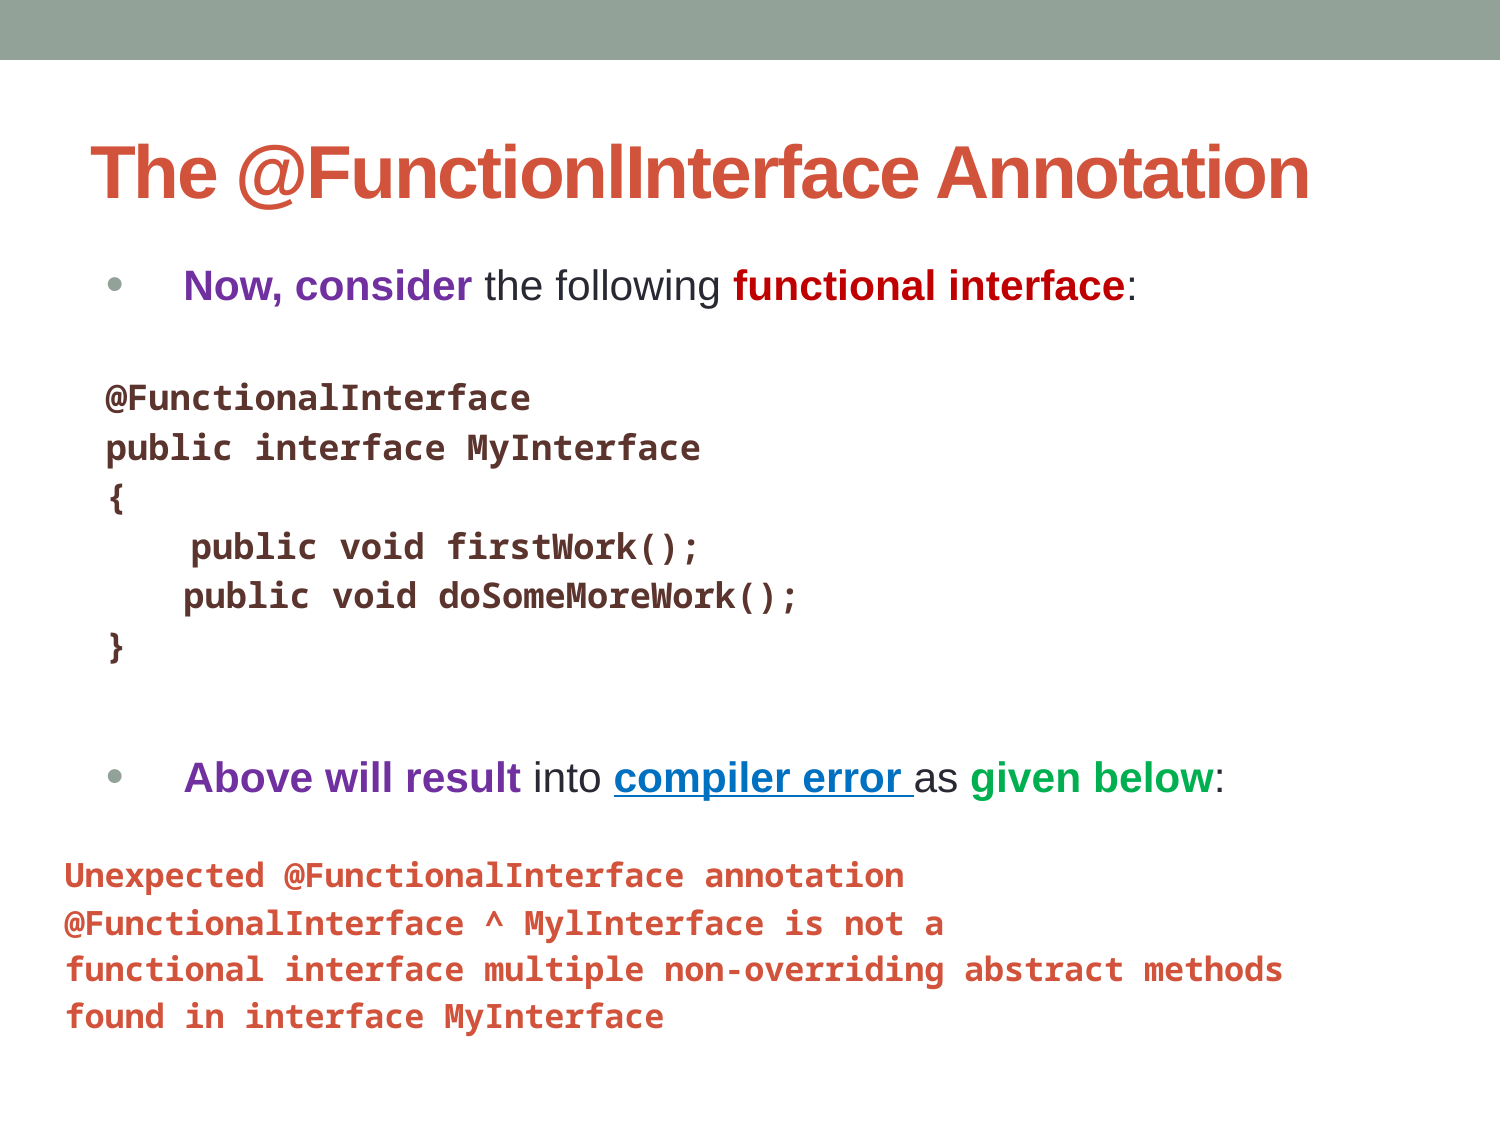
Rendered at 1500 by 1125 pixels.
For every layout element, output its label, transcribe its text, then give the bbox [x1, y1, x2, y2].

title The @FunctionlInterface Annotation [75, 87, 1425, 250]
list Now, consider the following functional interface: @FunctionalInterface public interface MyInterface { public void firstWork(); public void doSomeMoreWork(); } Above will result into compiler error as given below: Unexpected @FunctionalInterface annotation @FunctionalInterface ^ MylInterface is not a functional interface multiple non-overriding abstract methods found in interface MyInterface [49, 250, 1445, 1047]
